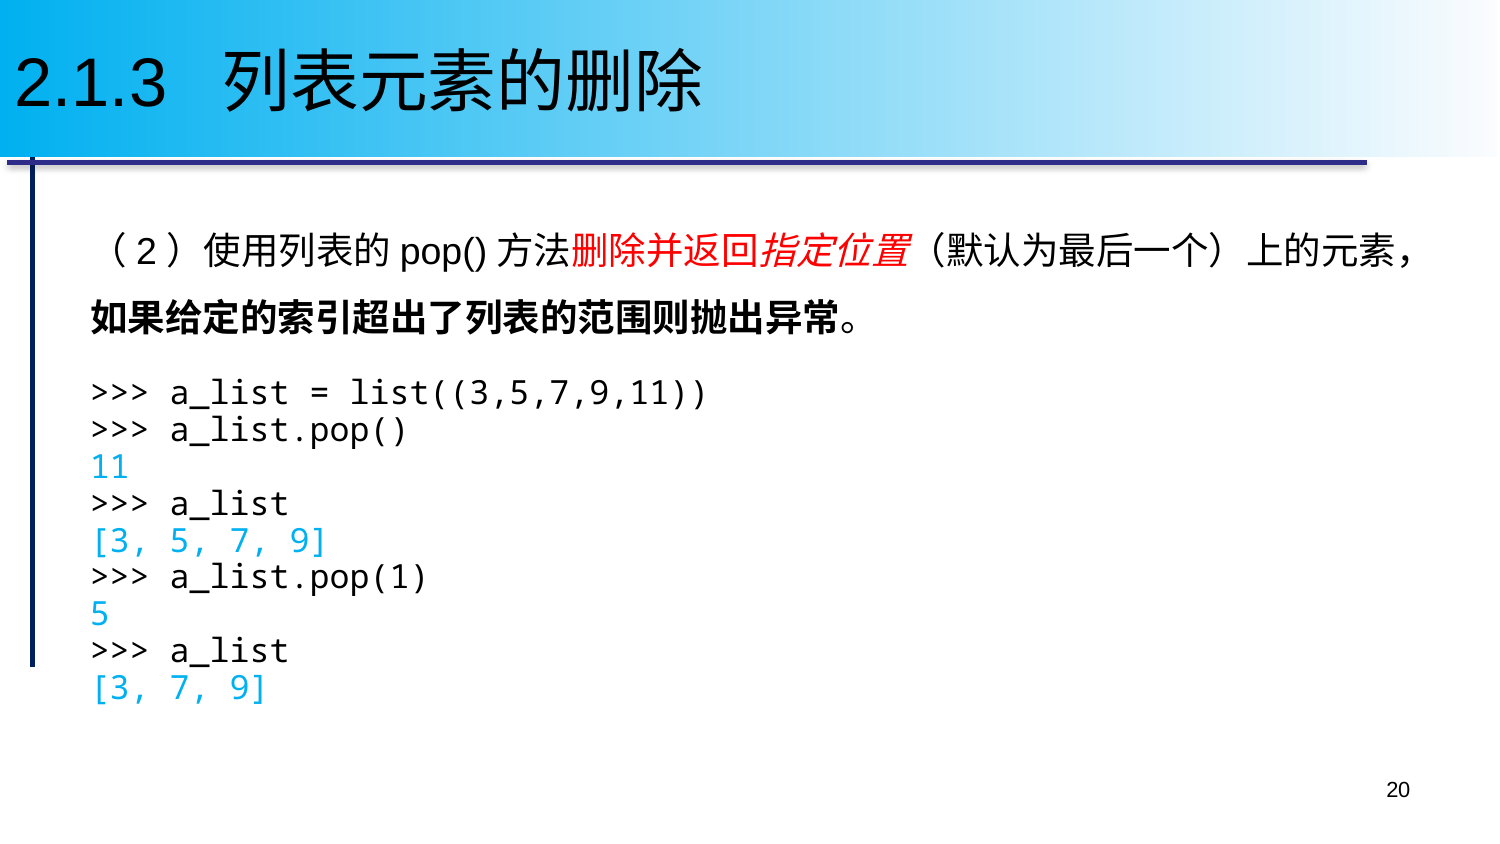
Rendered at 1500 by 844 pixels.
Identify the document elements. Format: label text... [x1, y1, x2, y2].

list （2）使用列表的pop()方法删除并返回指定位置（默认为最后一个）上的元素，如果给定的索引超出了列表的范围则抛出异常。 >>> a_list = list((3,5,7,9,11)) >>> a_list.pop() 11 >>> a_list [3, 5, 7, 9] >>> a_list.pop(1) 5 >>> a_list [3, 7, 9] [74, 196, 1426, 755]
slide_number 20 [1074, 768, 1426, 828]
title 2.1.3 列表元素的删除 [0, 0, 1497, 158]
